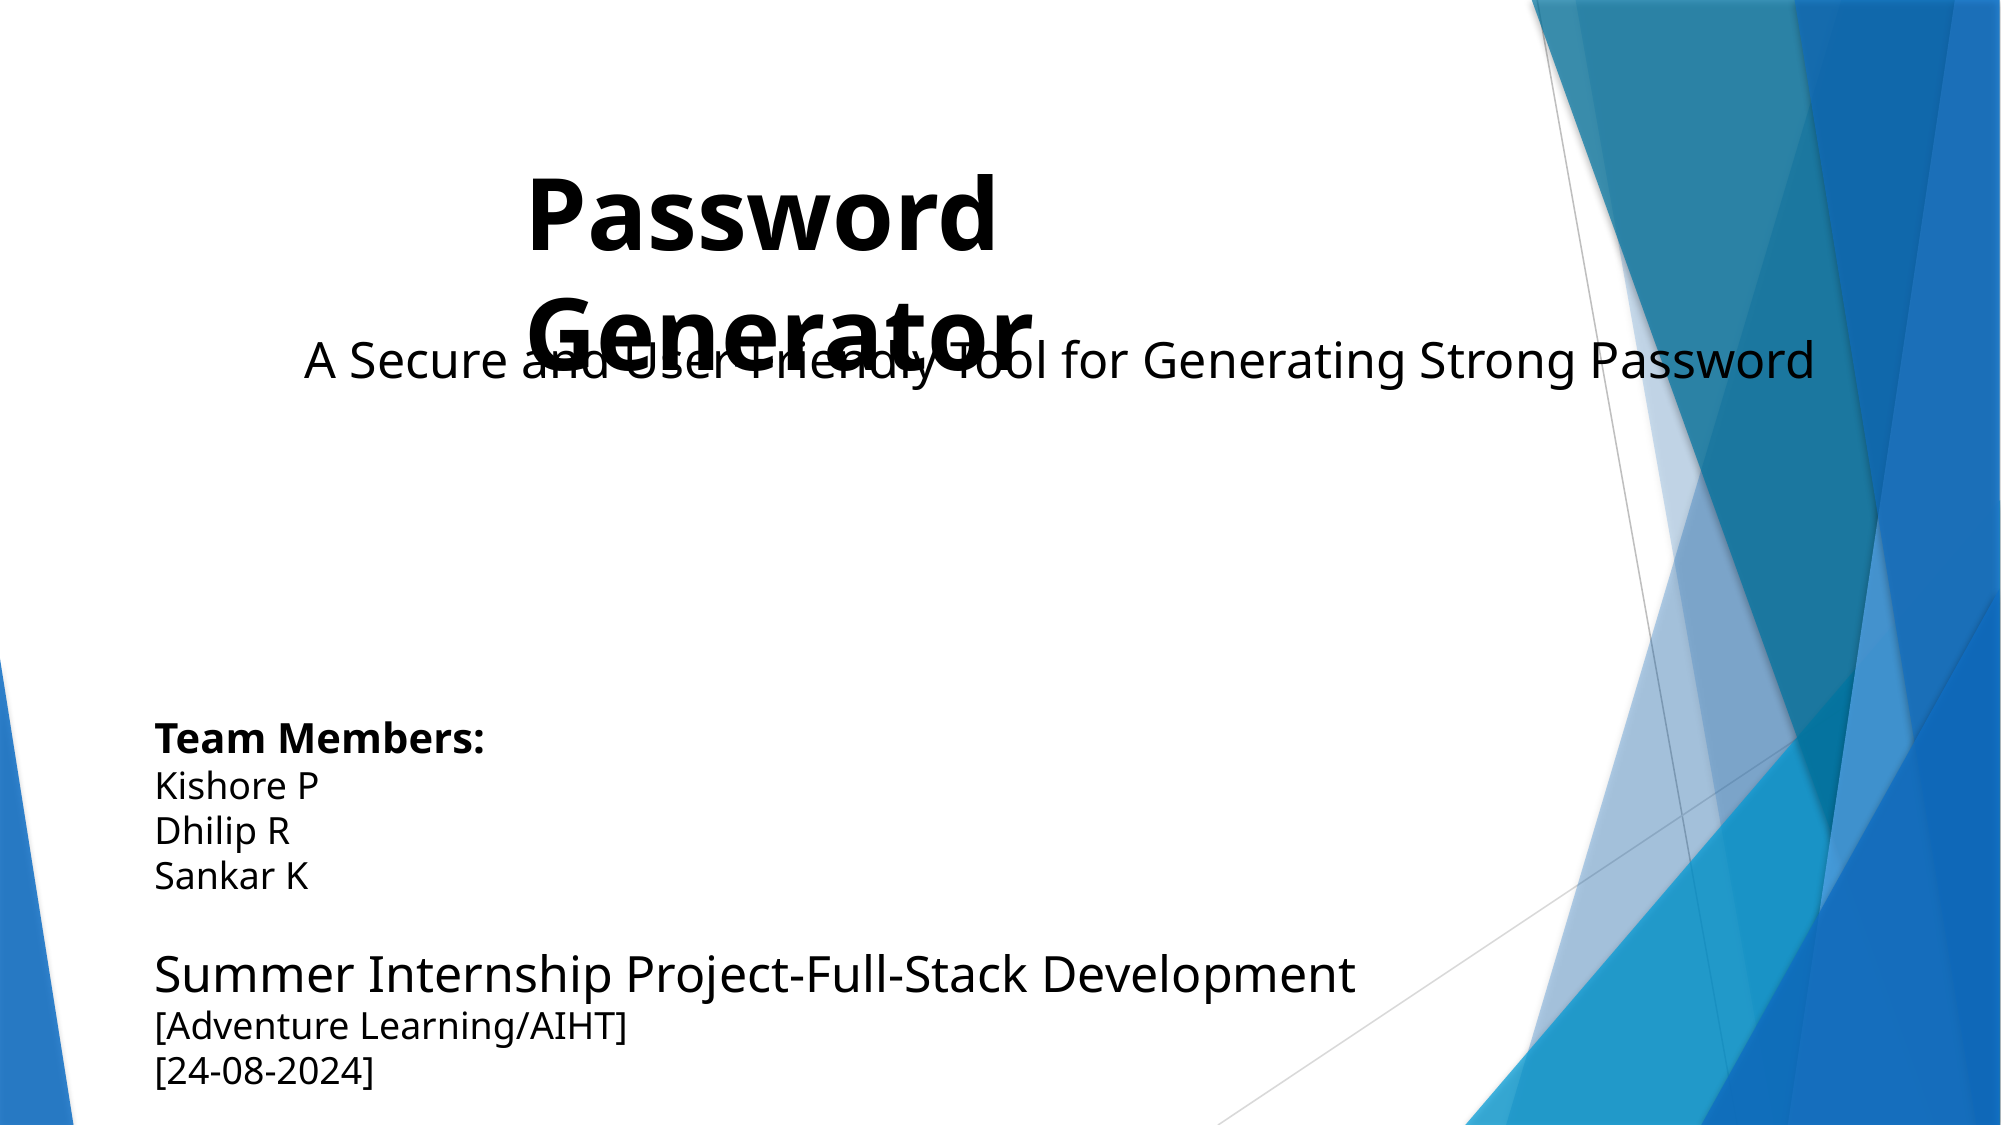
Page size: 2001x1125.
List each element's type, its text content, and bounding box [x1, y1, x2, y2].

text_box A Secure and User-Friendly Tool for Generating Strong Password [290, 320, 1832, 396]
text_box Team Members: Kishore P Dhilip R Sankar K Summer Internship Project-Full-Stack Development [Adventure Learning/AIHT] [24-08-2024] [139, 704, 1373, 1100]
text_box Password Generator [509, 143, 1491, 320]
